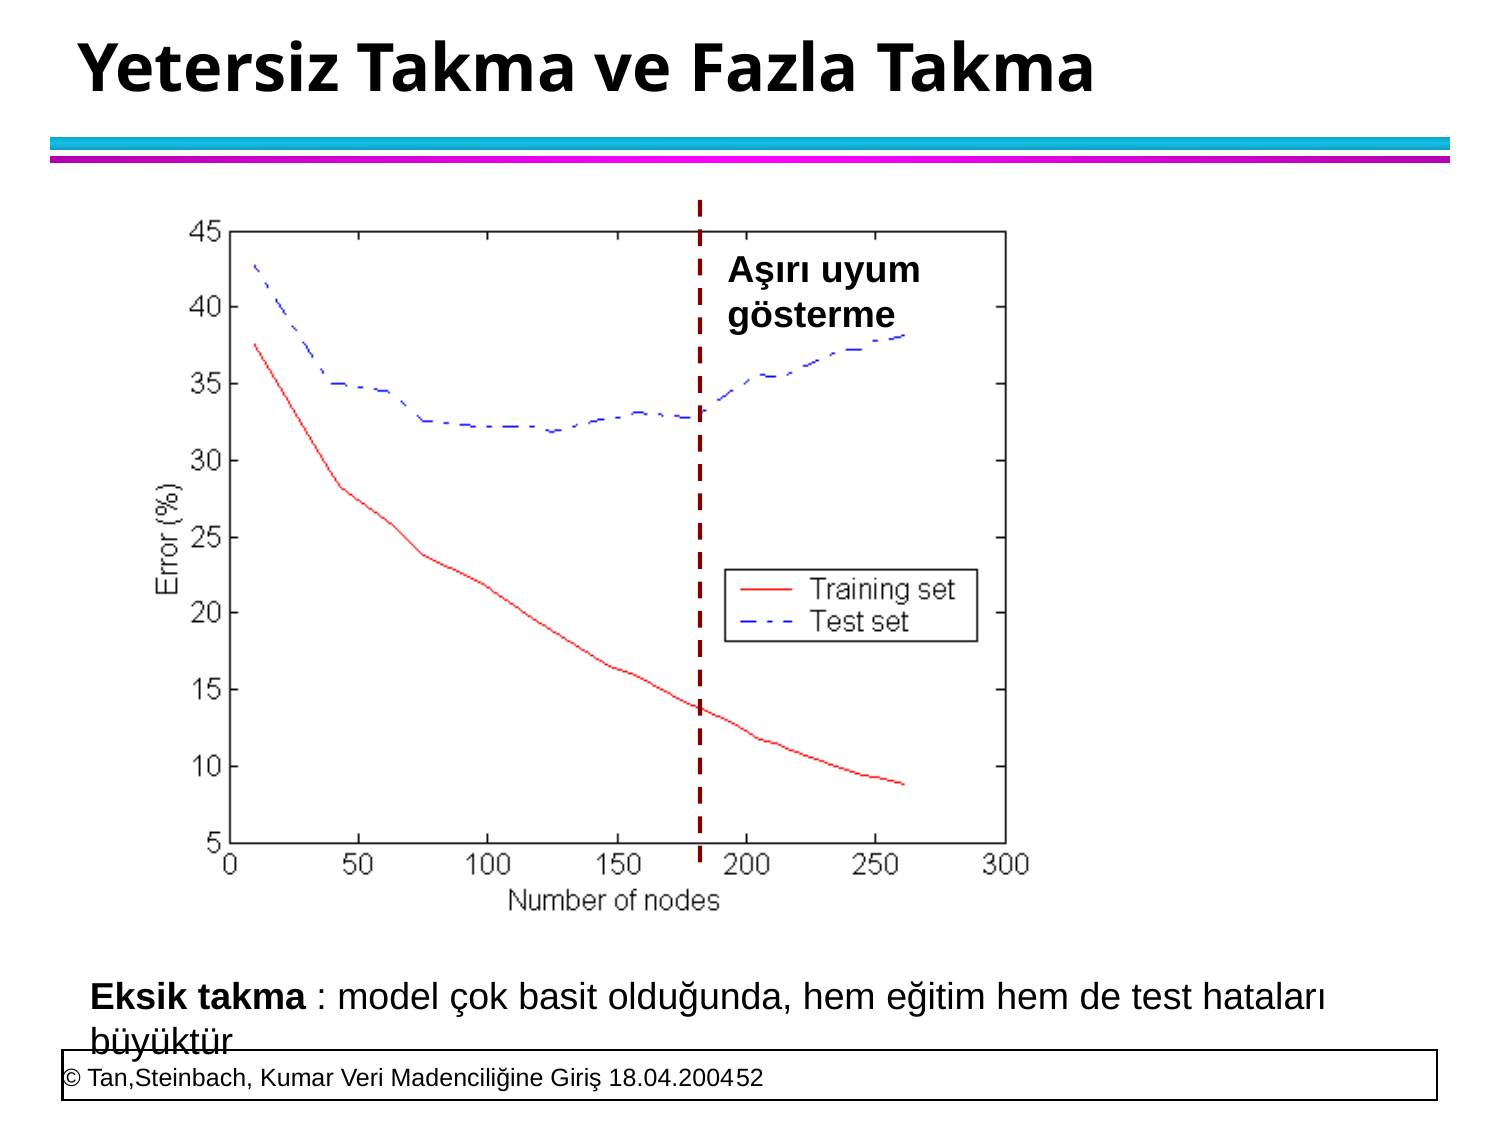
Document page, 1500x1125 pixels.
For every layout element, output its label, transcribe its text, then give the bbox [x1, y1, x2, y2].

text_box Eksik takma : model çok basit olduğunda, hem eğitim hem de test hataları büyüktür [75, 964, 1463, 1070]
picture [99, 174, 1101, 926]
title Yetersiz Takma ve Fazla Takma [61, 24, 1422, 113]
